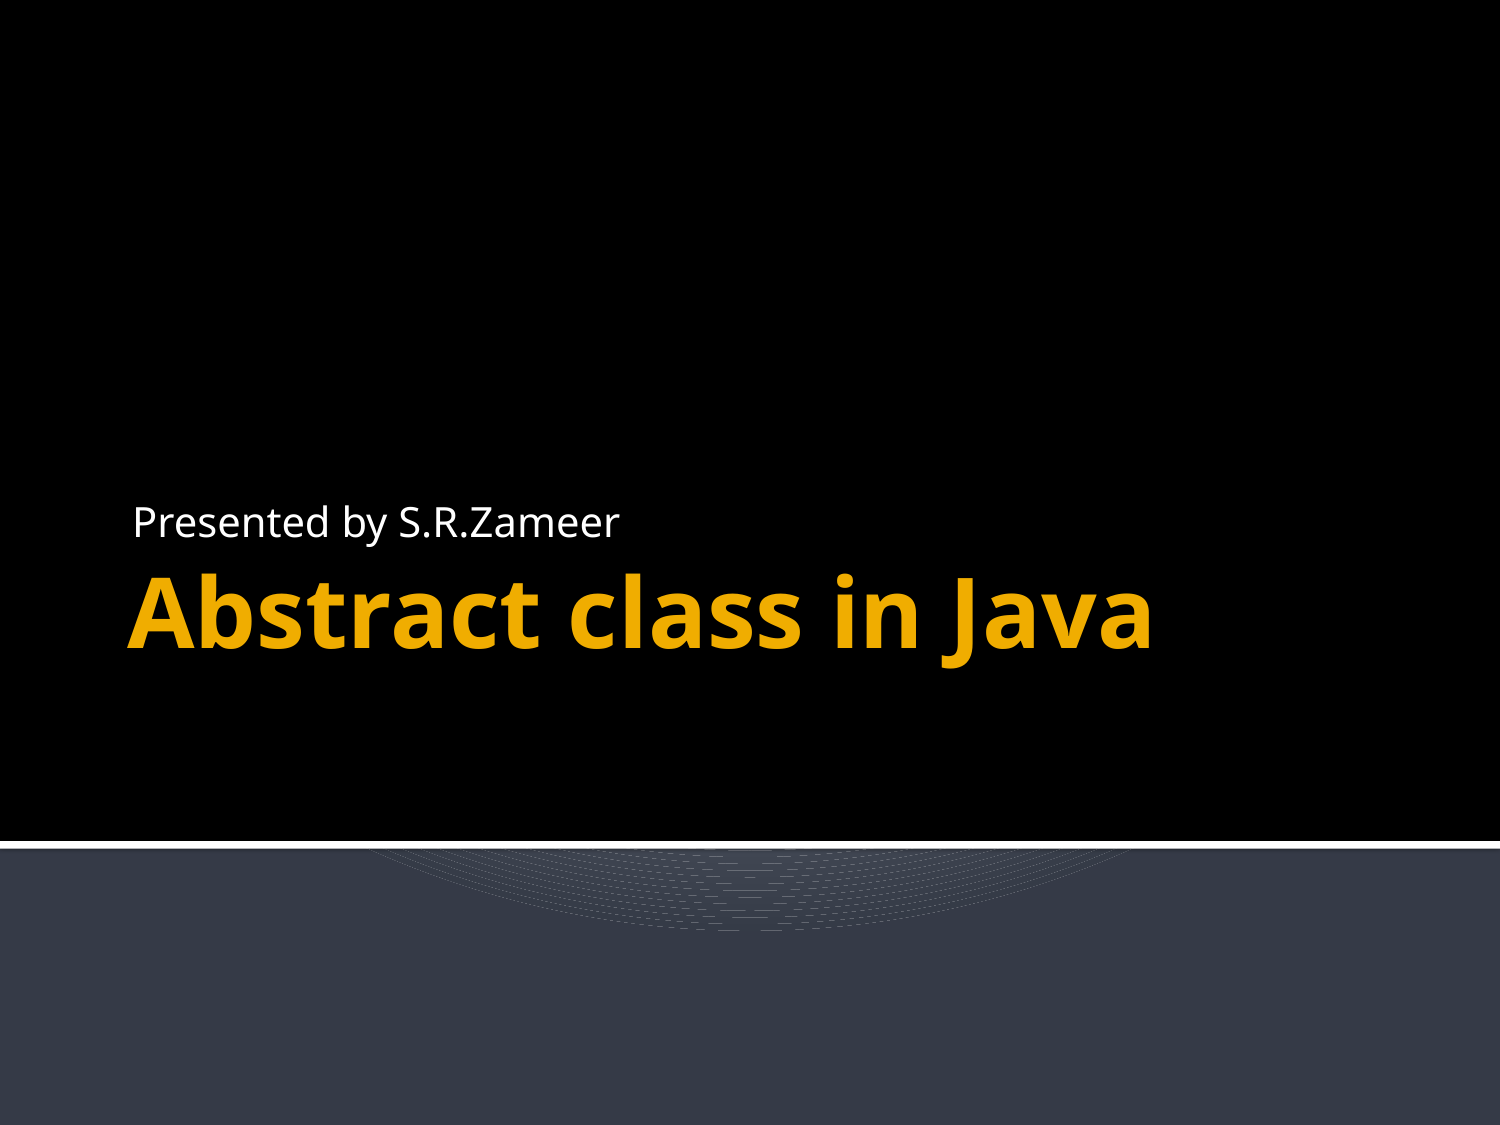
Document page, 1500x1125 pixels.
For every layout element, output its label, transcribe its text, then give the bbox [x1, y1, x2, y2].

title Abstract class in Java [112, 550, 1438, 825]
subtitle Presented by S.R.Zameer [112, 299, 1438, 546]
